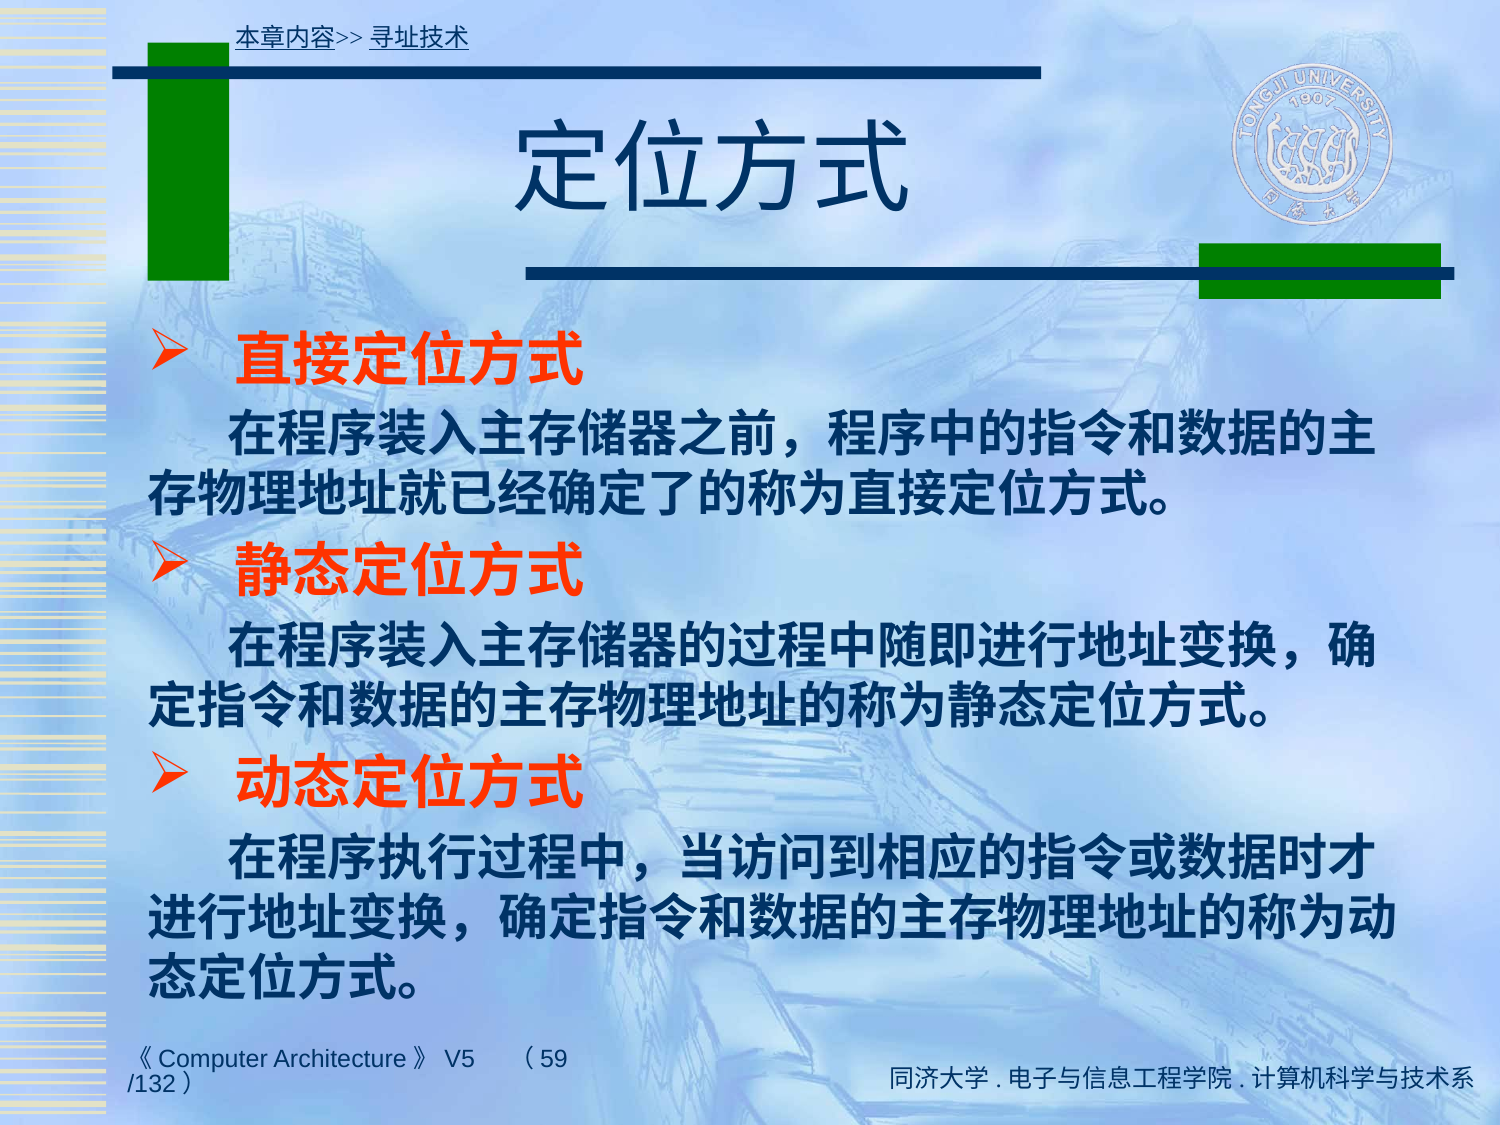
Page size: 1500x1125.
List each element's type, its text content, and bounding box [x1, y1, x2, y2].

text_box 本章内容>>寻址技术 [220, 14, 1463, 66]
list 直接定位方式 在程序装入主存储器之前，程序中的指令和数据的主存物理地址就已经确定了的称为直接定位方式。 静态定位方式 在程序装入主存储器的过程中随即进行地址变换，确定指令和数据的主存物理地址的称为静态定位方式。 动态定位方式 在程序执行过程中，当访问到相应的指令或数据时才进行地址变换，确定指令和数据的主存物理地址的称为动态定位方式。 [132, 314, 1439, 1047]
picture [0, 0, 1500, 1125]
title 定位方式 [230, 78, 1193, 267]
